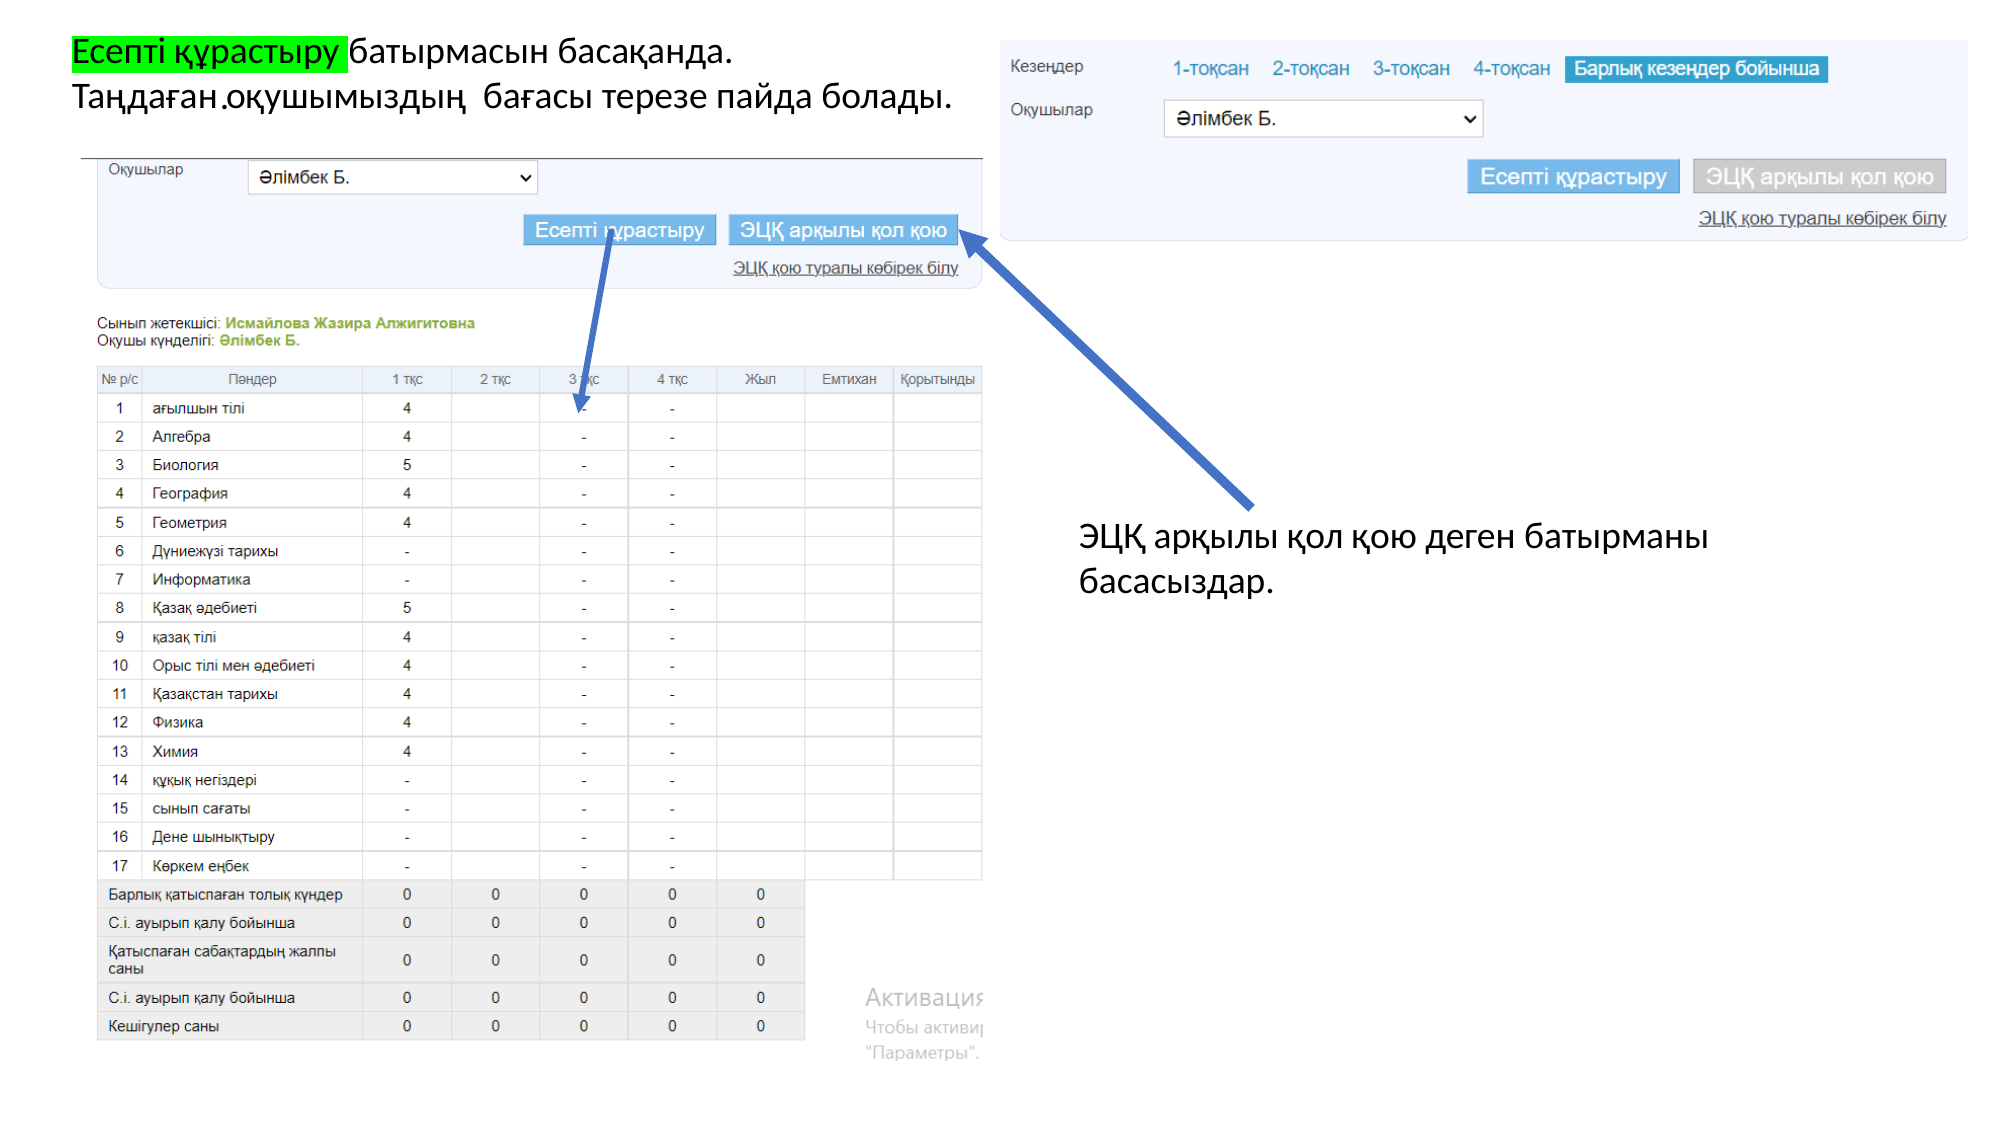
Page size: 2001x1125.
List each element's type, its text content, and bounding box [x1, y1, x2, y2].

picture [80, 158, 983, 1061]
text_box ЭЦҚ арқылы қол қою деген батырманы басасыздар. [1064, 503, 1809, 609]
text_box Есепті құрастыру батырмасын басақанда. Таңдаған оқушымыздың бағасы терезе пайда болады. [57, 19, 969, 124]
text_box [958, 229, 1252, 509]
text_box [578, 229, 612, 414]
picture [999, 40, 1969, 261]
